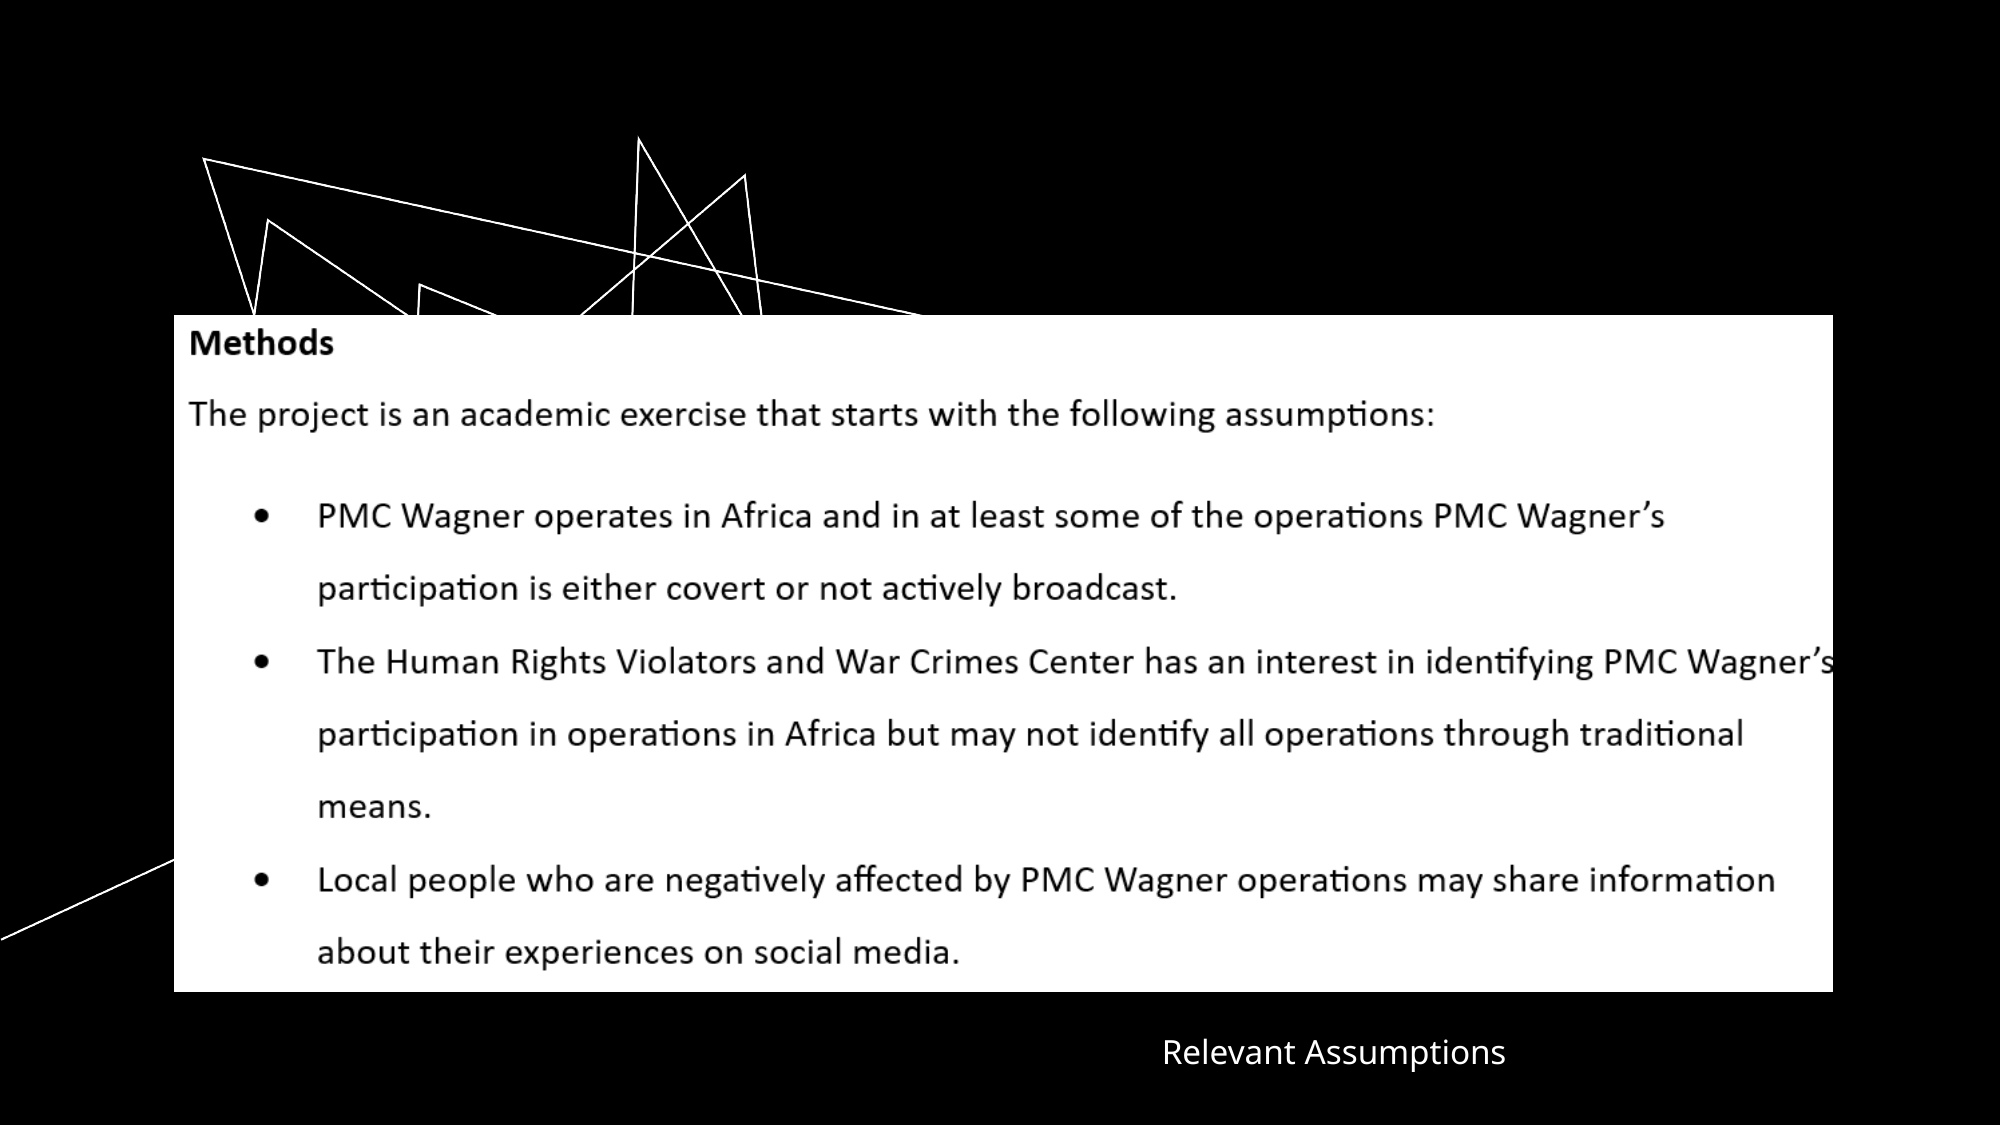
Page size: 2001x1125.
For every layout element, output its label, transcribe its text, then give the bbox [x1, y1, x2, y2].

picture [0, 135, 1833, 992]
subtitle Relevant Assumptions [1146, 1028, 1833, 1089]
